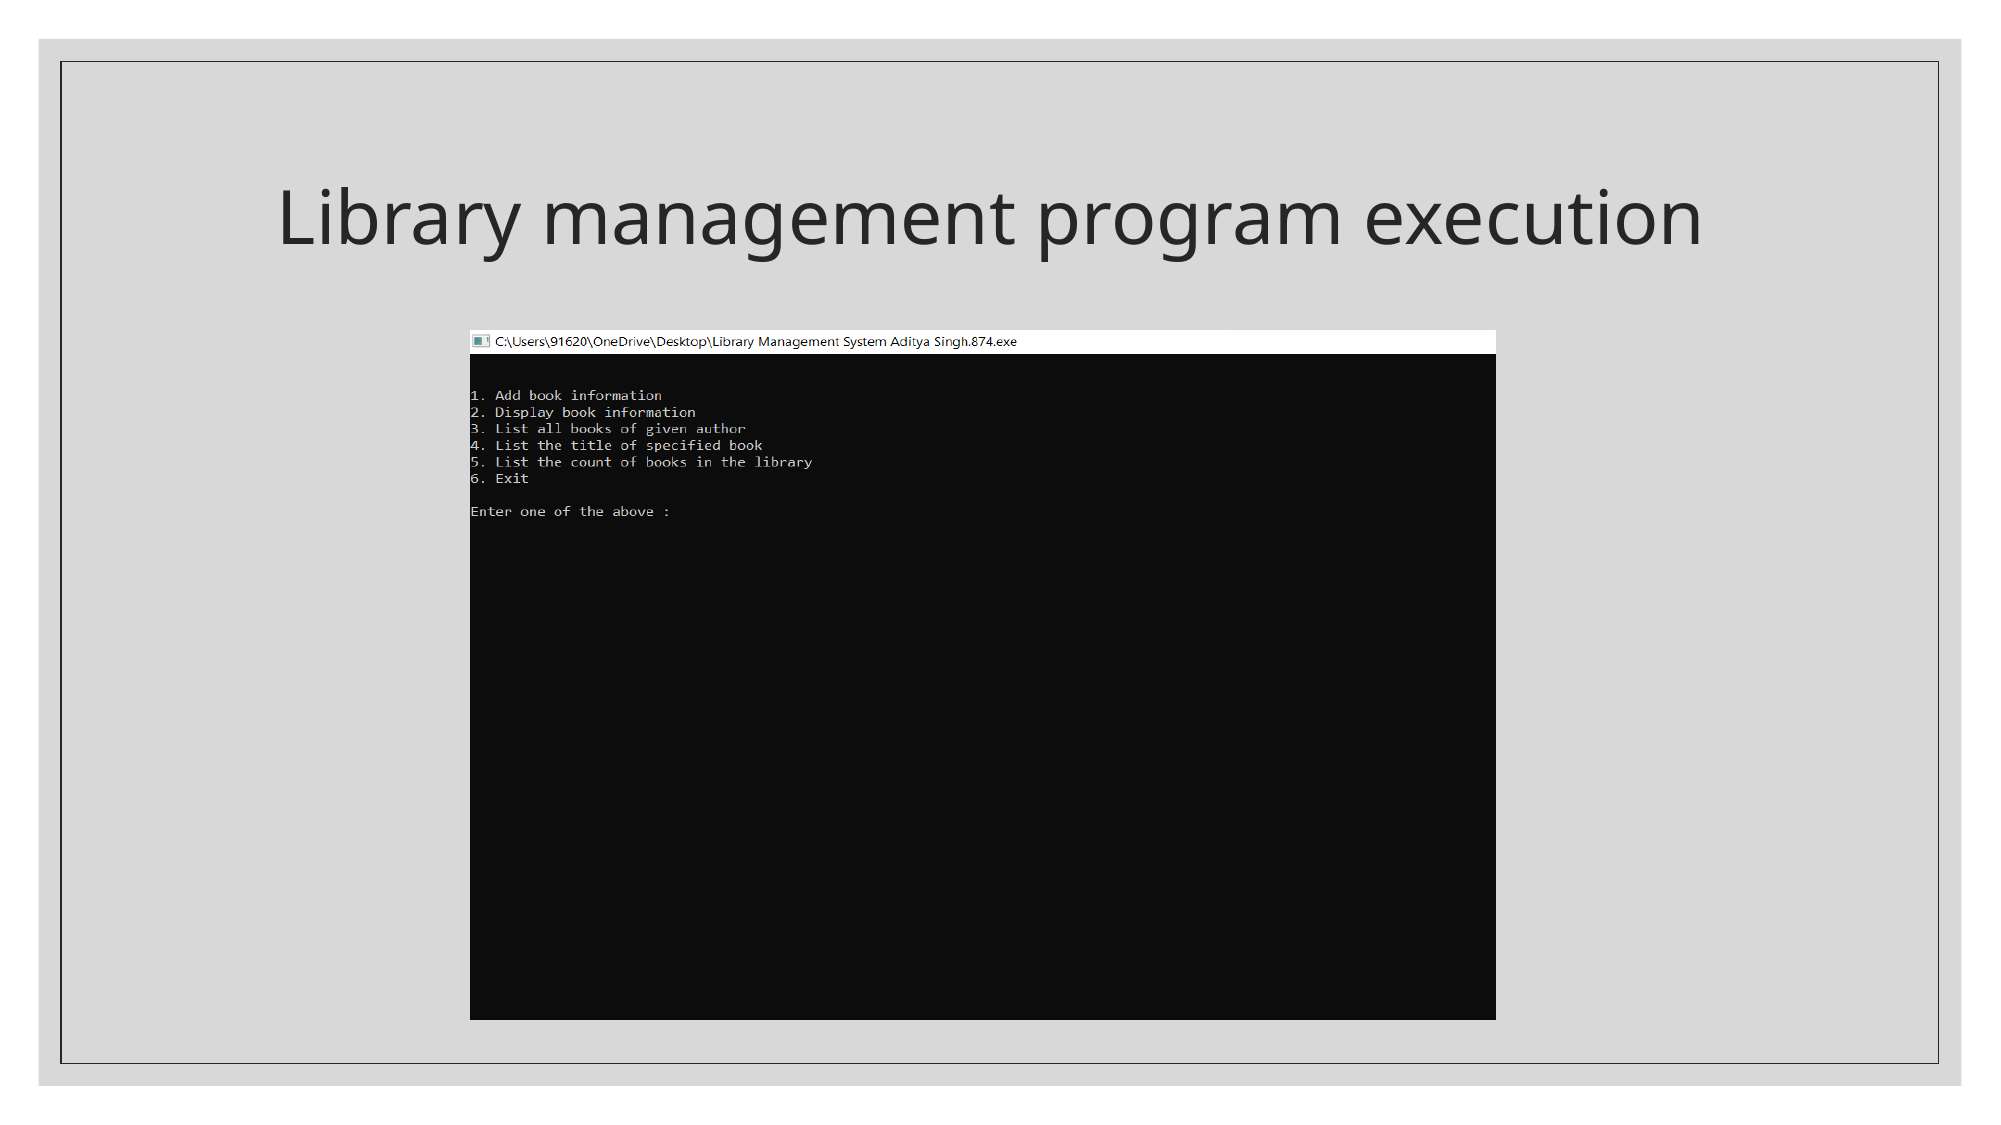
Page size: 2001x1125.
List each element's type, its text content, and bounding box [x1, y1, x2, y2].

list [470, 330, 1496, 1020]
title Library management program execution [174, 105, 1825, 331]
